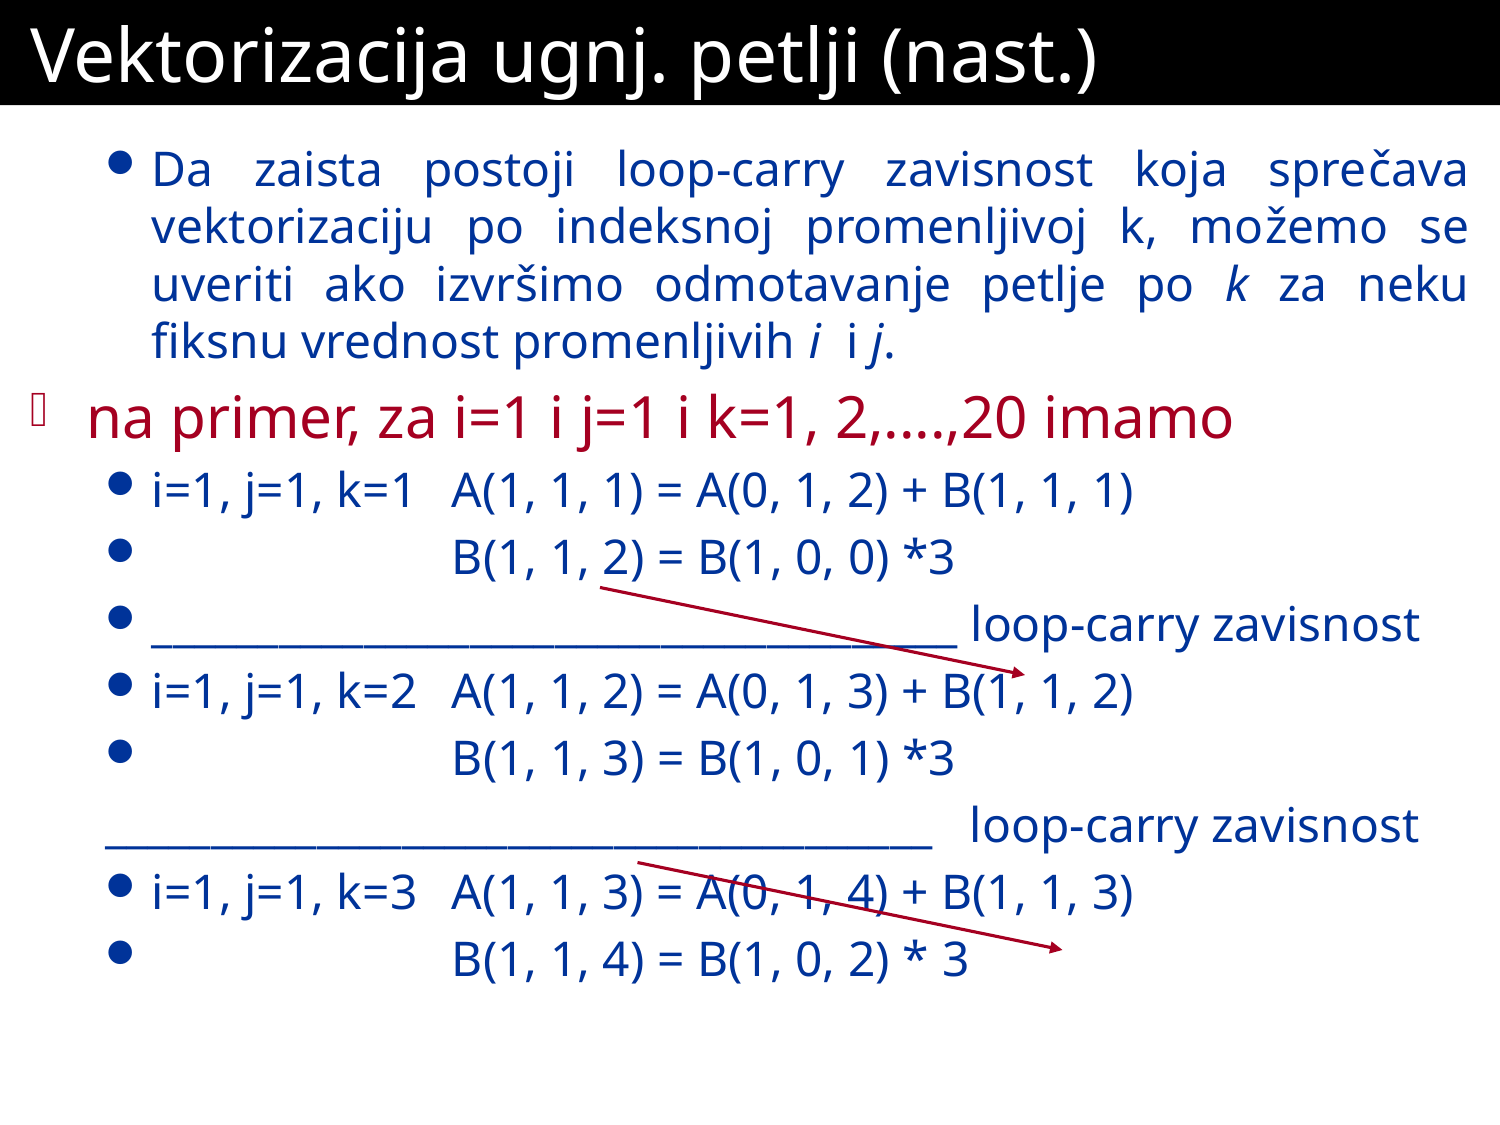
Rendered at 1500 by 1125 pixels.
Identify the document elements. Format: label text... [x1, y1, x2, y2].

text_box [599, 587, 1025, 679]
text_box [637, 862, 1063, 954]
list Da zaista postoji loop-carry zavisnost koja sprečava vektorizaciju po indeksnoj promenljivoj k, možemo se uveriti ako izvršimo odmotavanje petlje po k za neku fiksnu vrednost promenljivih i i j. na primer, za i=1 i j=1 i k=1, 2,....,20 imamo i=1, j=1, k=1 A(1, 1, 1) = A(0, 1, 2) + B(1, 1, 1) B(1, 1, 2) = B(1, 0, 0) *3 ______________________________________ loop-carry zavisnost i=1, j=1, k=2 A(1, 1, 2) = A(0, 1, 3) + B(1, 1, 2) B(1, 1, 3) = B(1, 0, 1) *3 _______________________________________ loop-carry zavisnost i=1, j=1, k=3 A(1, 1, 3) = A(0, 1, 4) + B(1, 1, 3) B(1, 1, 4) = B(1, 0, 2) * 3 [0, 116, 1500, 1125]
title Vektorizacija ugnj. petlji (nast.) [0, 0, 1500, 106]
